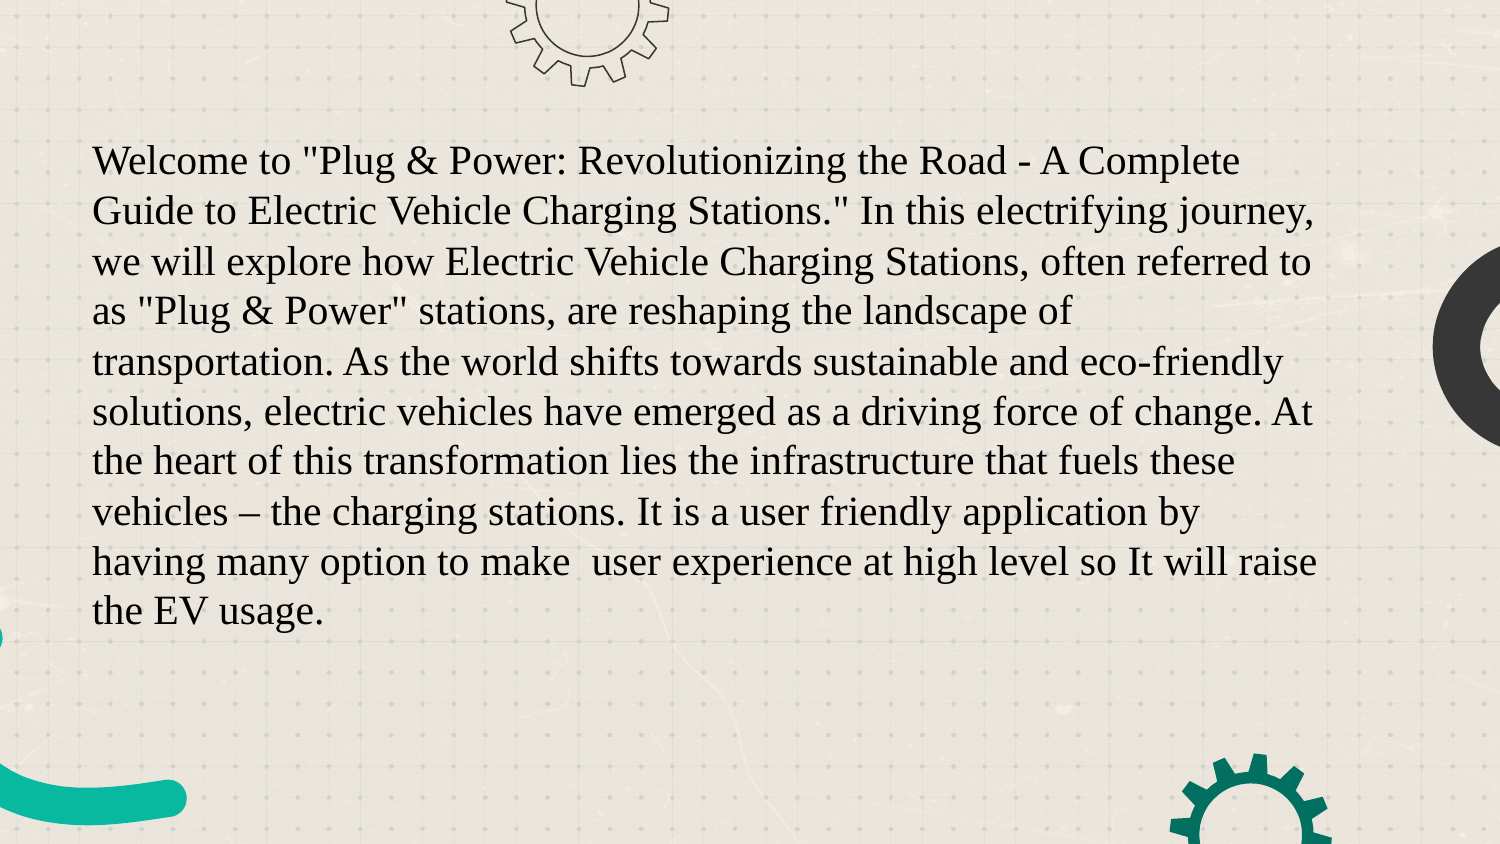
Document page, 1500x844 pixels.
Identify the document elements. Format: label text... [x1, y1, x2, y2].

list Welcome to "Plug & Power: Revolutionizing the Road - A Complete Guide to Electric Vehicle Charging Stations." In this electrifying journey, we will explore how Electric Vehicle Charging Stations, often referred to as "Plug & Power" stations, are reshaping the landscape of transportation. As the world shifts towards sustainable and eco-friendly solutions, electric vehicles have emerged as a driving force of change. At the heart of this transformation lies the infrastructure that fuels these vehicles – the charging stations. It is a user friendly application by having many option to make user experience at high level so It will raise the EV usage. [77, 118, 1341, 664]
